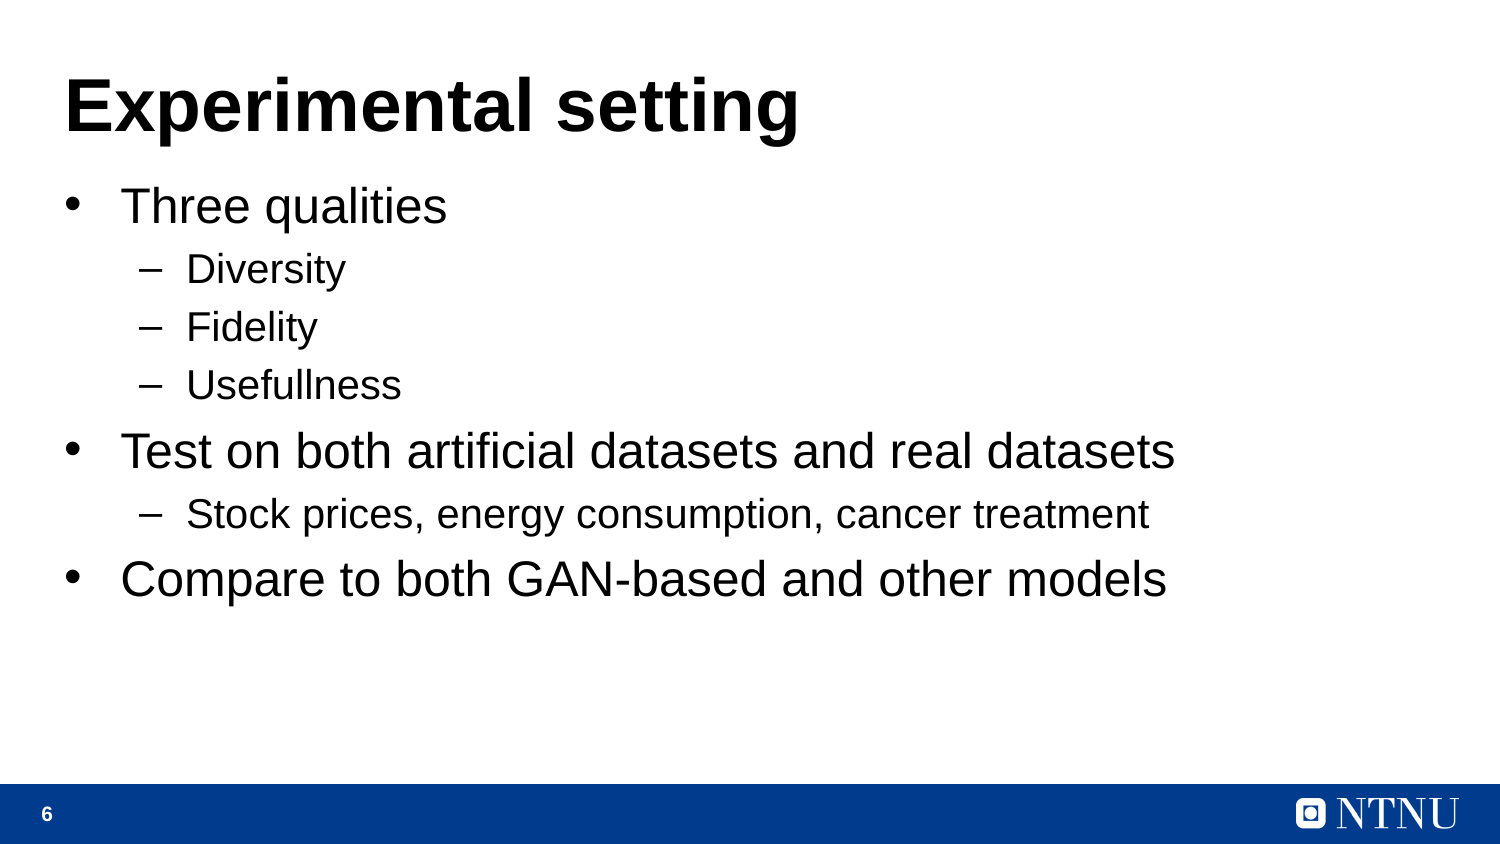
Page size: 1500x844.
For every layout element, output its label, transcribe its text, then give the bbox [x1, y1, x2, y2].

list Three qualities Diversity Fidelity Usefullness Test on both artificial datasets and real datasets Stock prices, energy consumption, cancer treatment Compare to both GAN-based and other models [49, 165, 1431, 759]
picture [0, 784, 1500, 844]
title Experimental setting [49, 48, 1431, 156]
